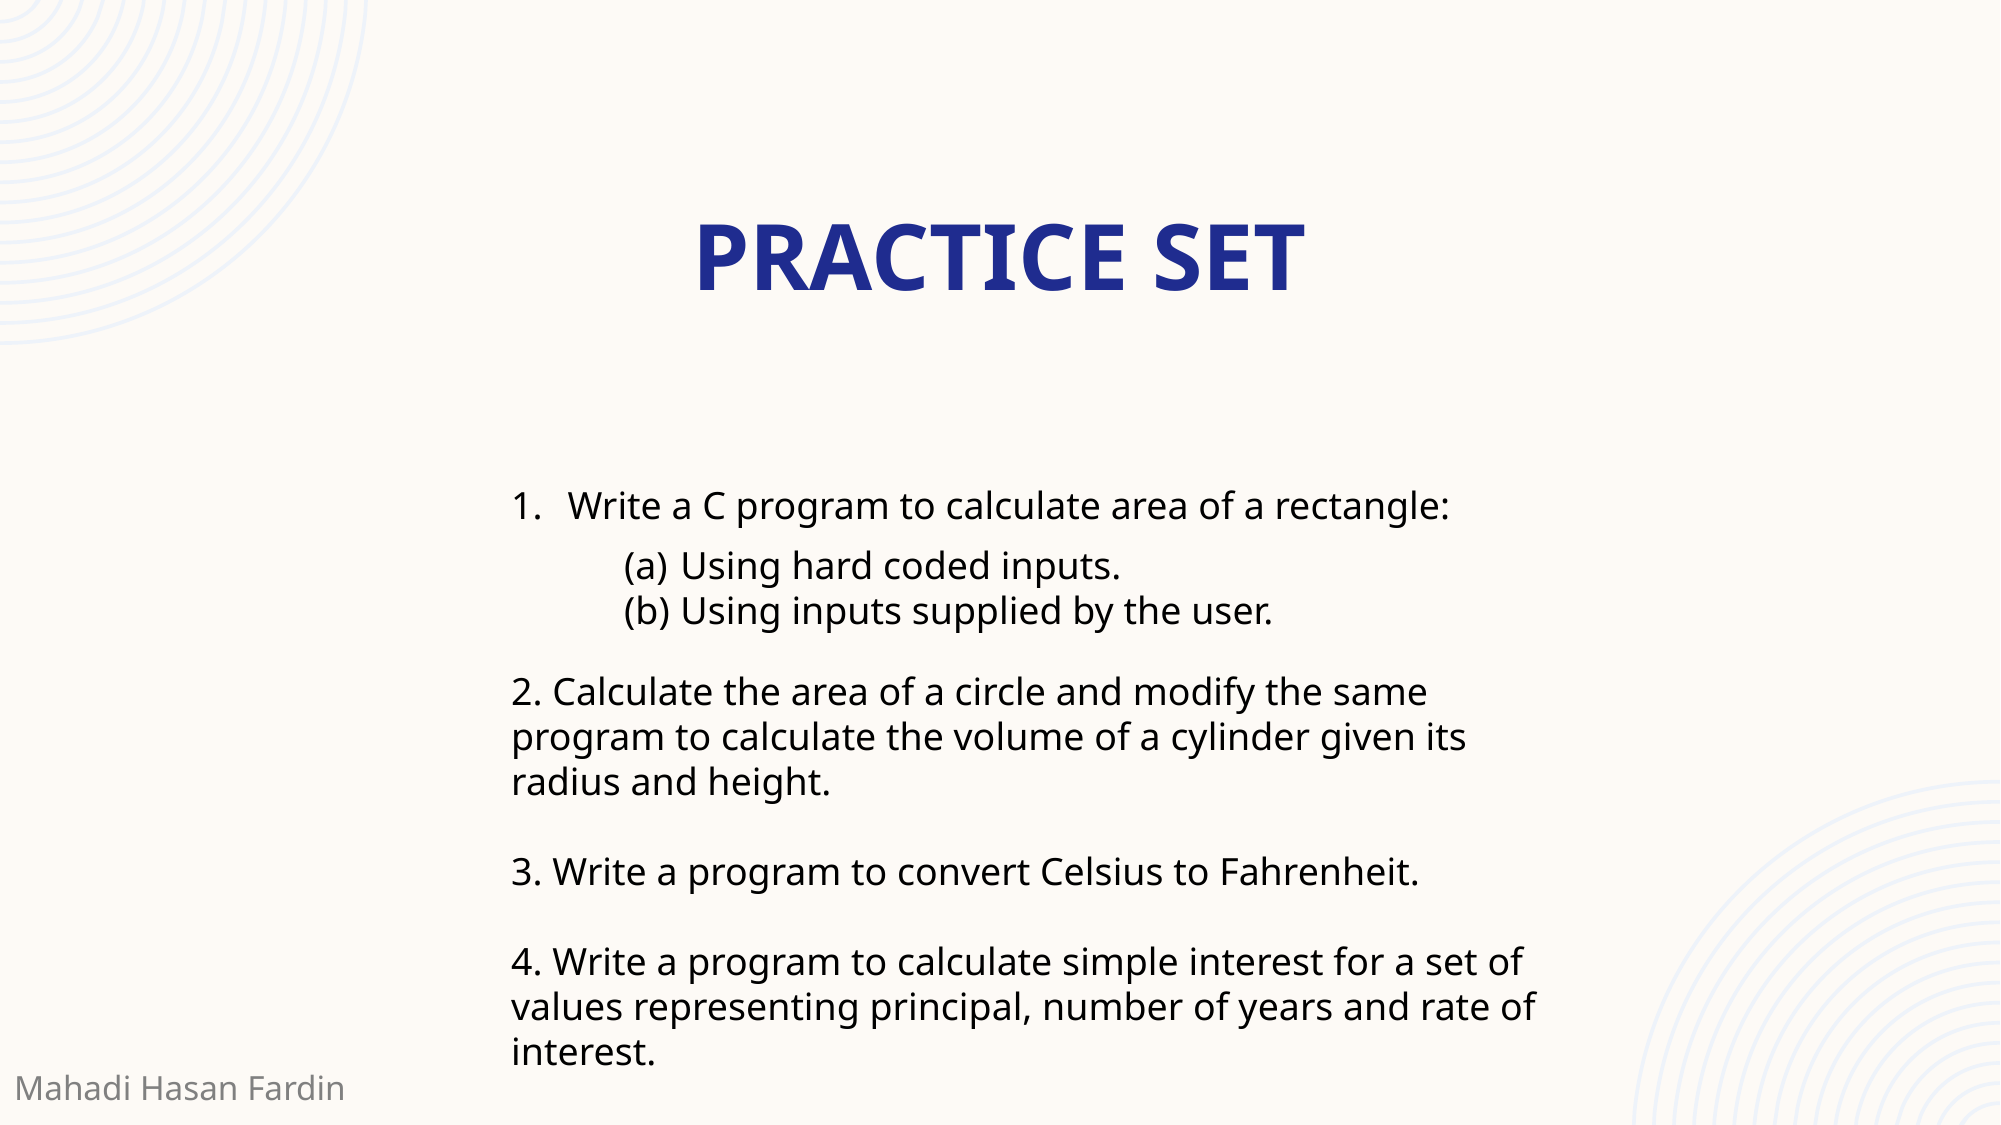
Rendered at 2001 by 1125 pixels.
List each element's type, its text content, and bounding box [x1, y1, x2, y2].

text_box Mahadi Hasan Fardin [0, 1059, 1000, 1114]
text_box Using hard coded inputs. Using inputs supplied by the user. [609, 535, 1566, 640]
text_box 2. Calculate the area of a circle and modify the same program to calculate the volume of a cylinder given its radius and height. 3. Write a program to convert Celsius to Fahrenheit. 4. Write a program to calculate simple interest for a set of values representing principal, number of years and rate of interest. [496, 660, 1566, 1080]
title Practice Set [124, 199, 1875, 326]
text_box Write a C program to calculate area of a rectangle: [496, 474, 1566, 535]
